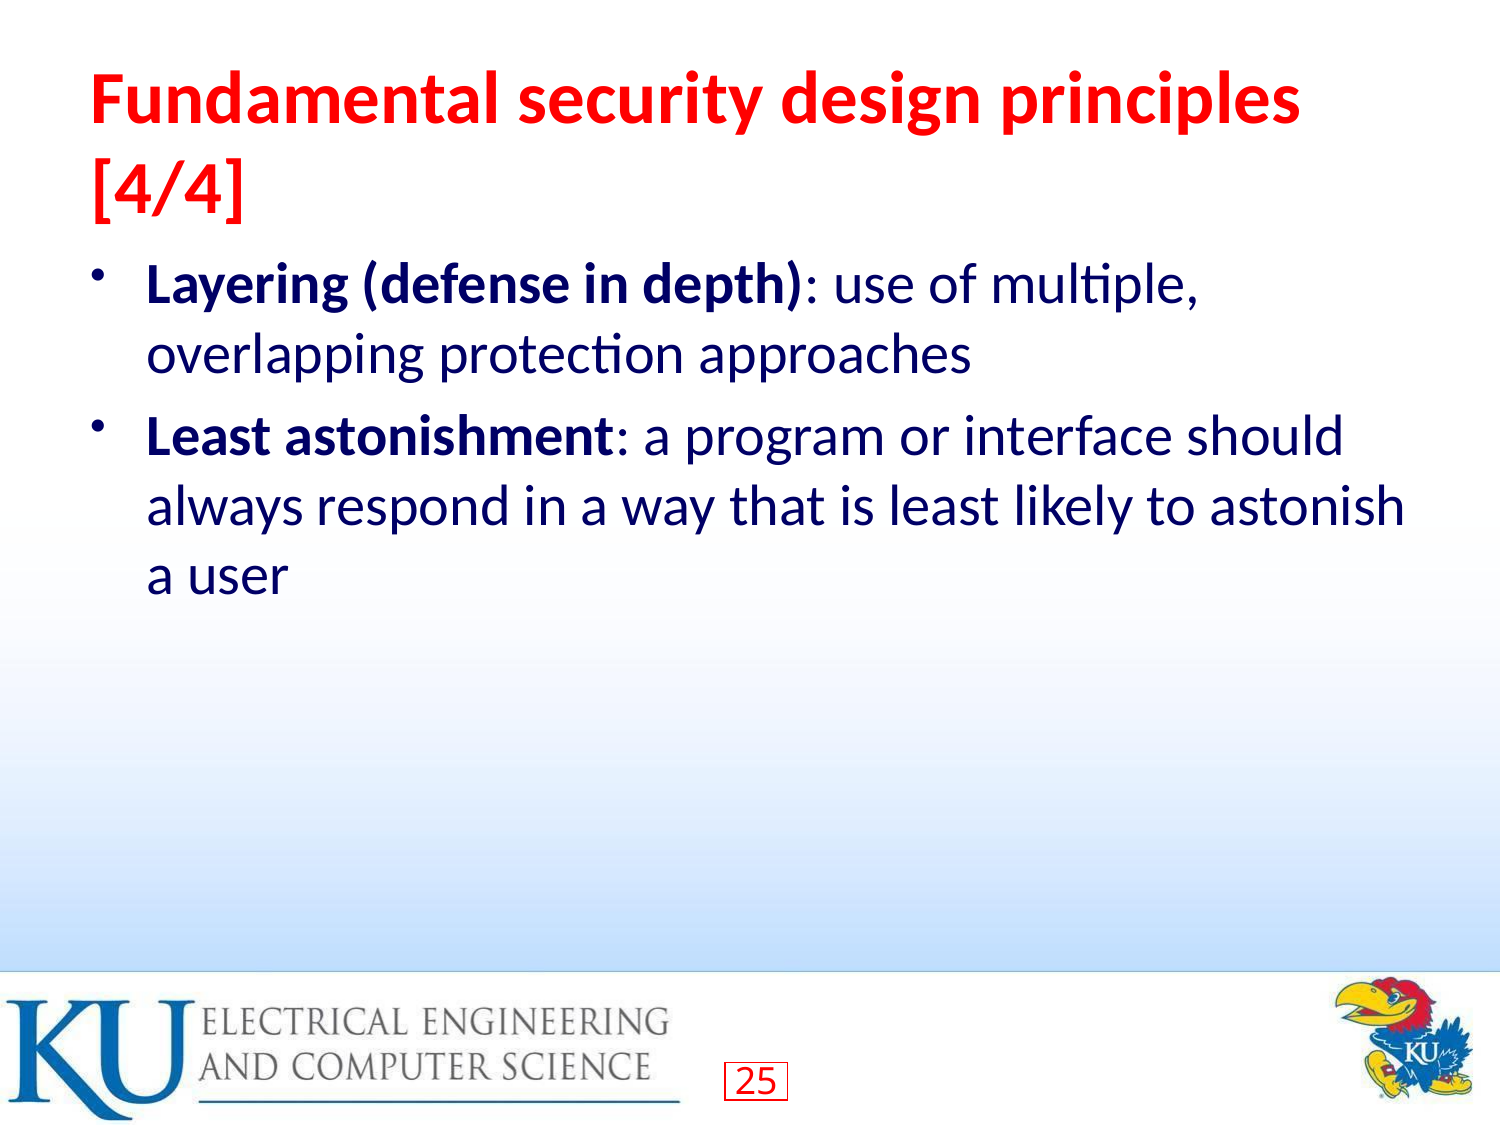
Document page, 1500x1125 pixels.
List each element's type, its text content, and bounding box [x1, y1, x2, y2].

list Layering (defense in depth): use of multiple, overlapping protection approaches Least astonishment: a program or interface should always respond in a way that is least likely to astonish a user [75, 237, 1425, 988]
title Fundamental security design principles [4/4] [75, 45, 1425, 233]
picture [0, 0, 1500, 1125]
